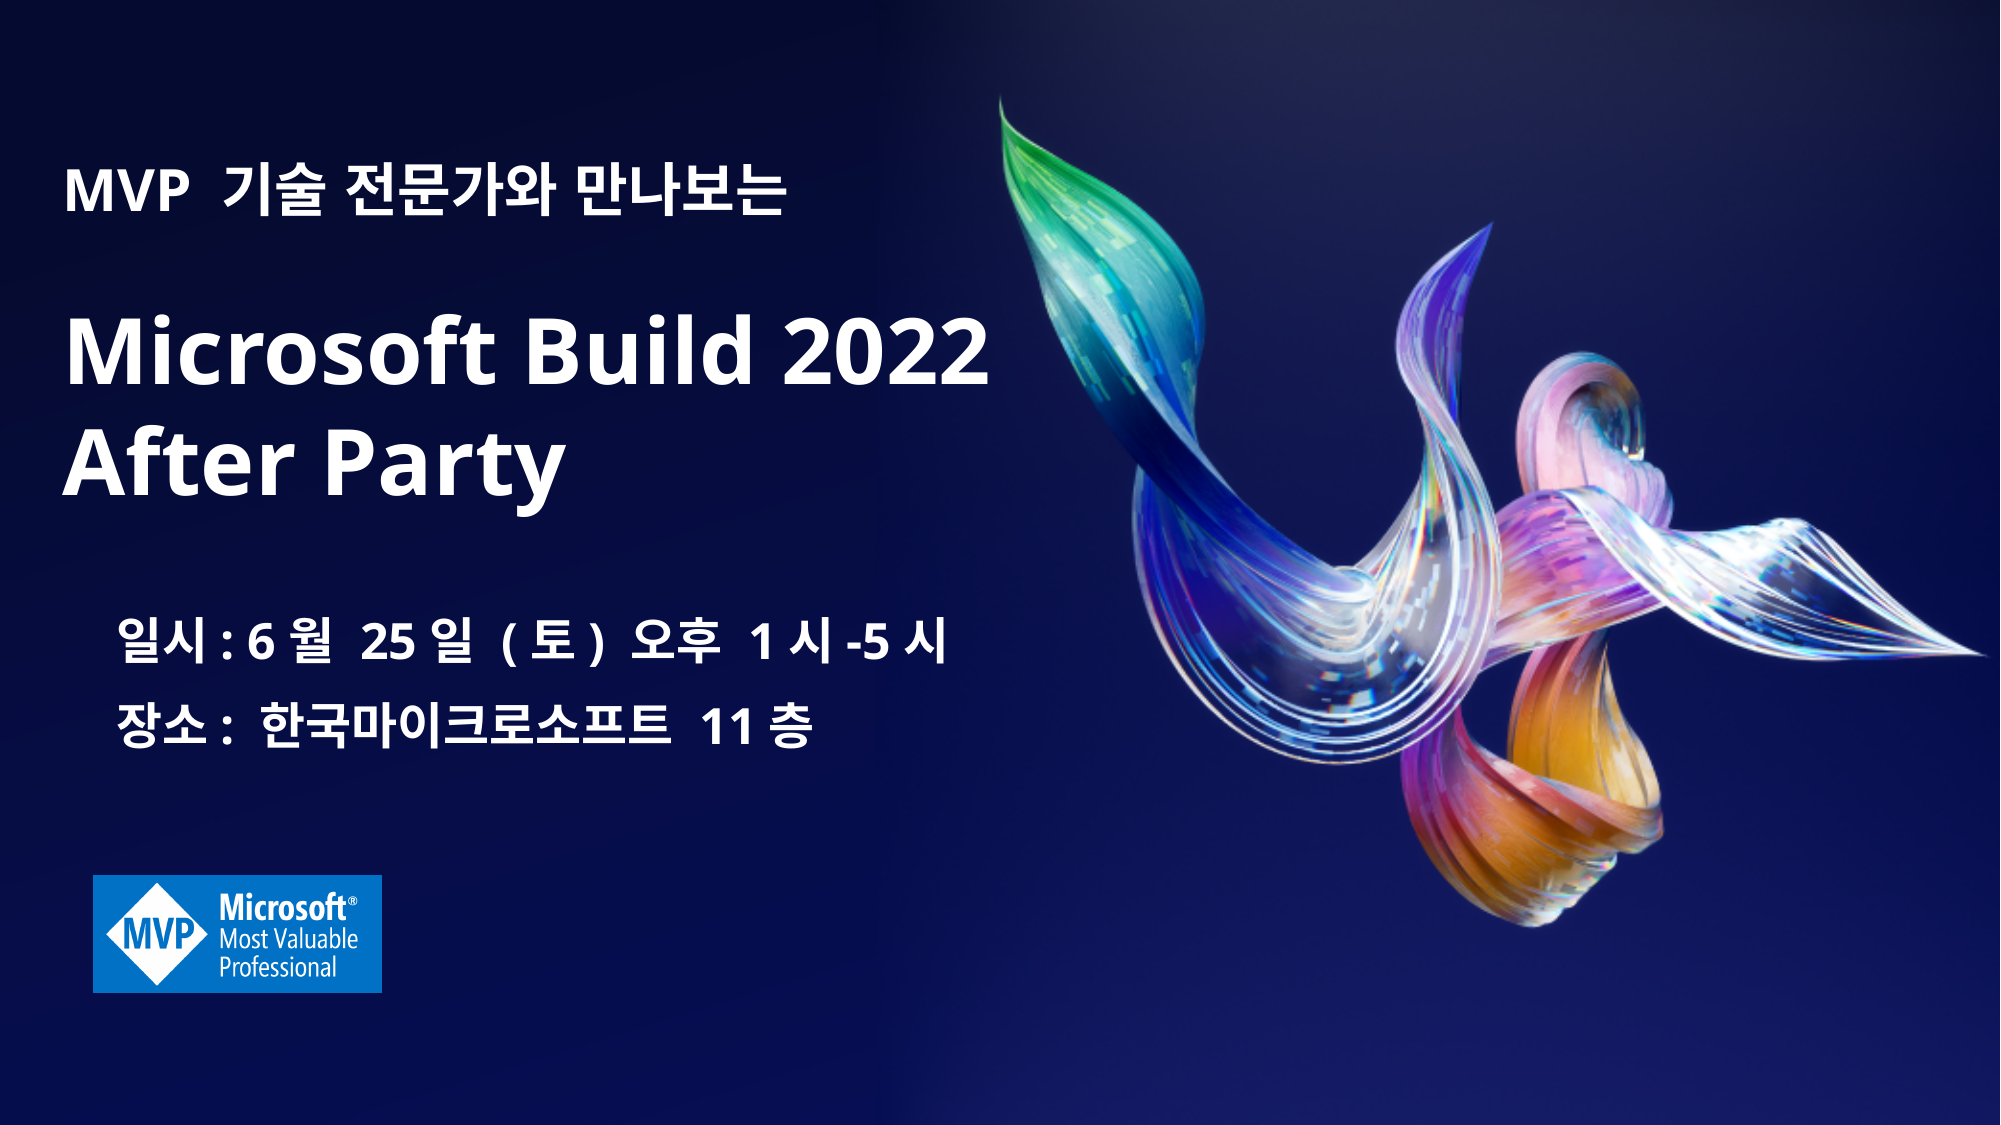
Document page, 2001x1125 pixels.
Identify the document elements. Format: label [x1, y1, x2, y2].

picture [93, 875, 382, 993]
list [0, 0, 2000, 1125]
